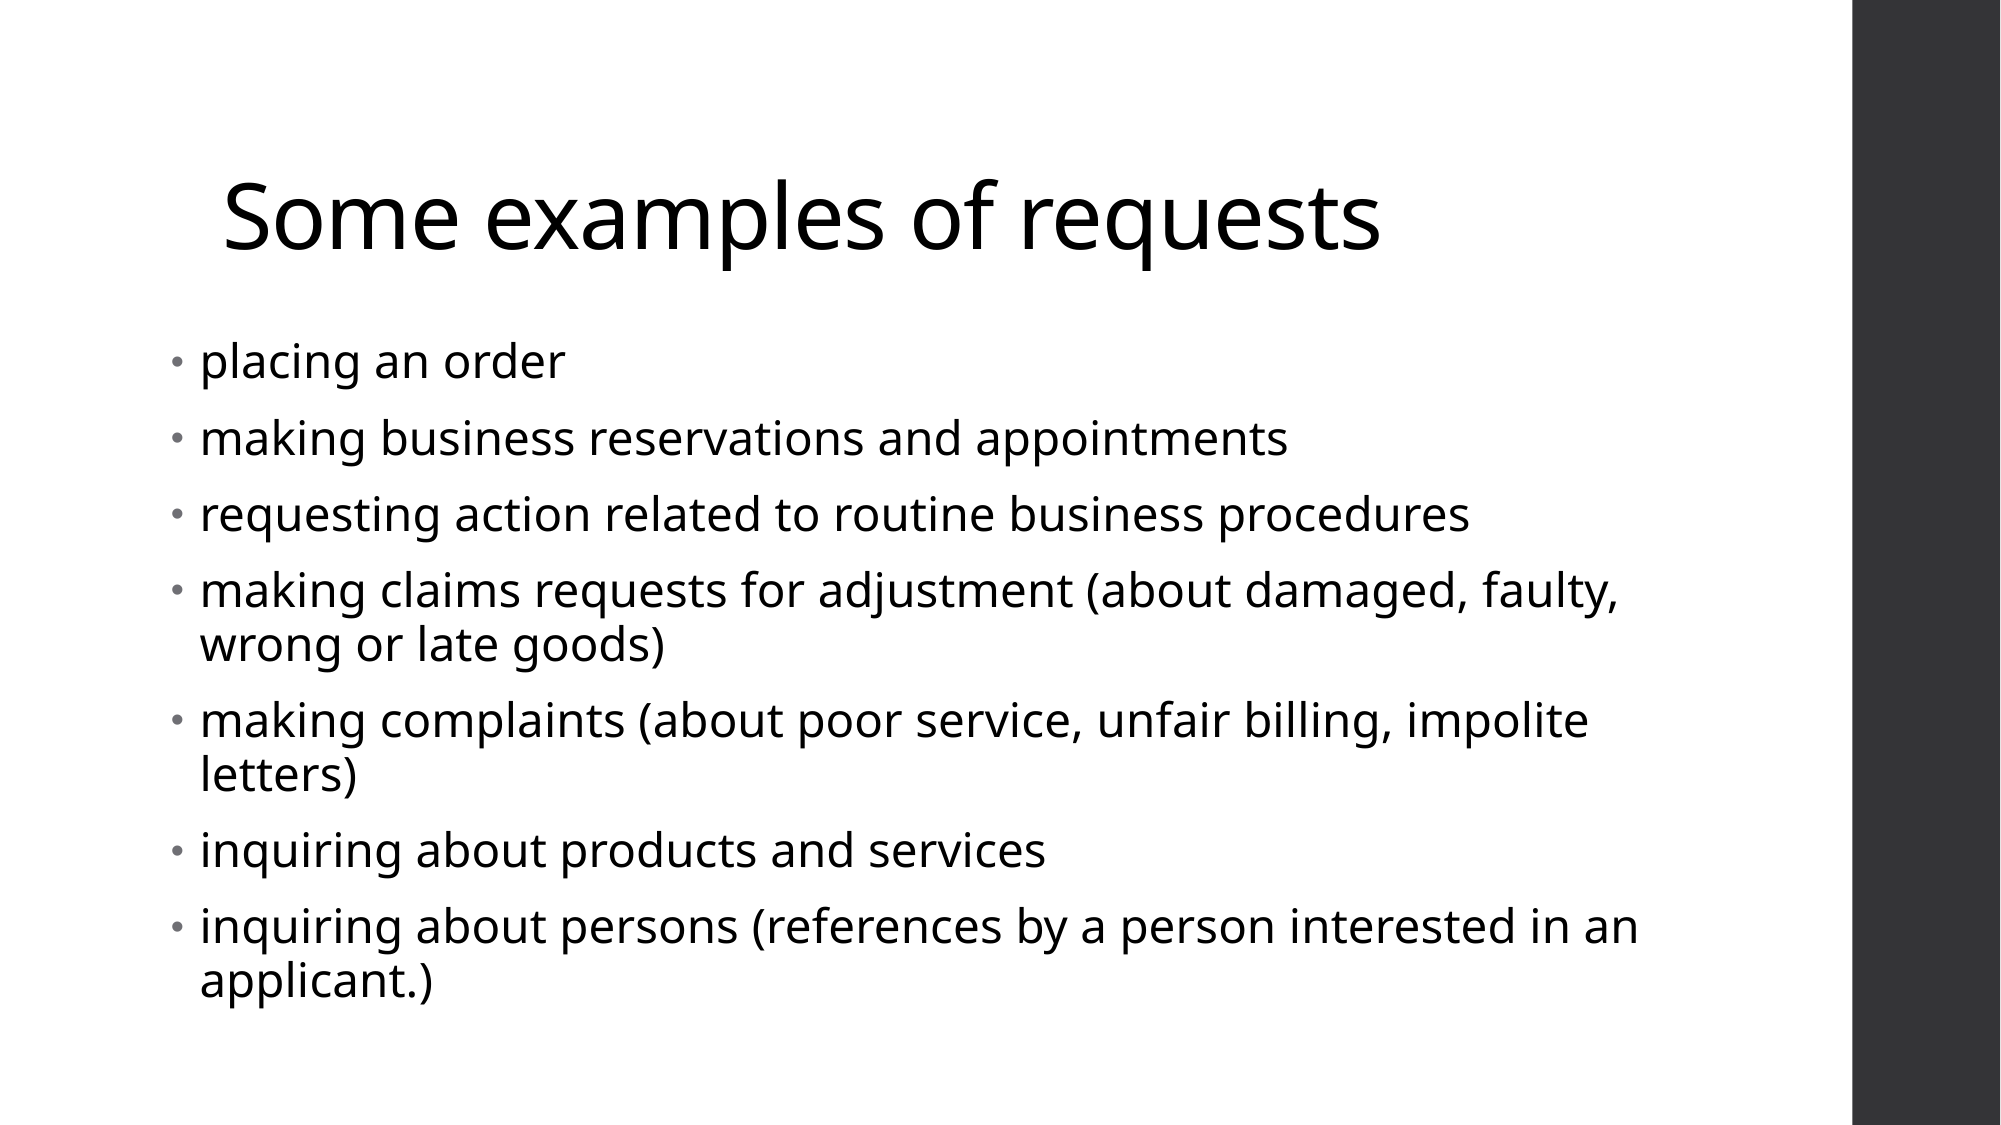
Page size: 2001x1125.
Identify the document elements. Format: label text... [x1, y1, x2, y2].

title Some examples of requests [206, 60, 1797, 278]
list placing an order making business reservations and appointments requesting action related to routine business procedures making claims requests for adjustment (about damaged, faulty, wrong or late goods) making complaints (about poor service, unfair billing, impolite letters) inquiring about products and services inquiring about persons (references by a person interested in an applicant.) [155, 277, 1781, 1017]
